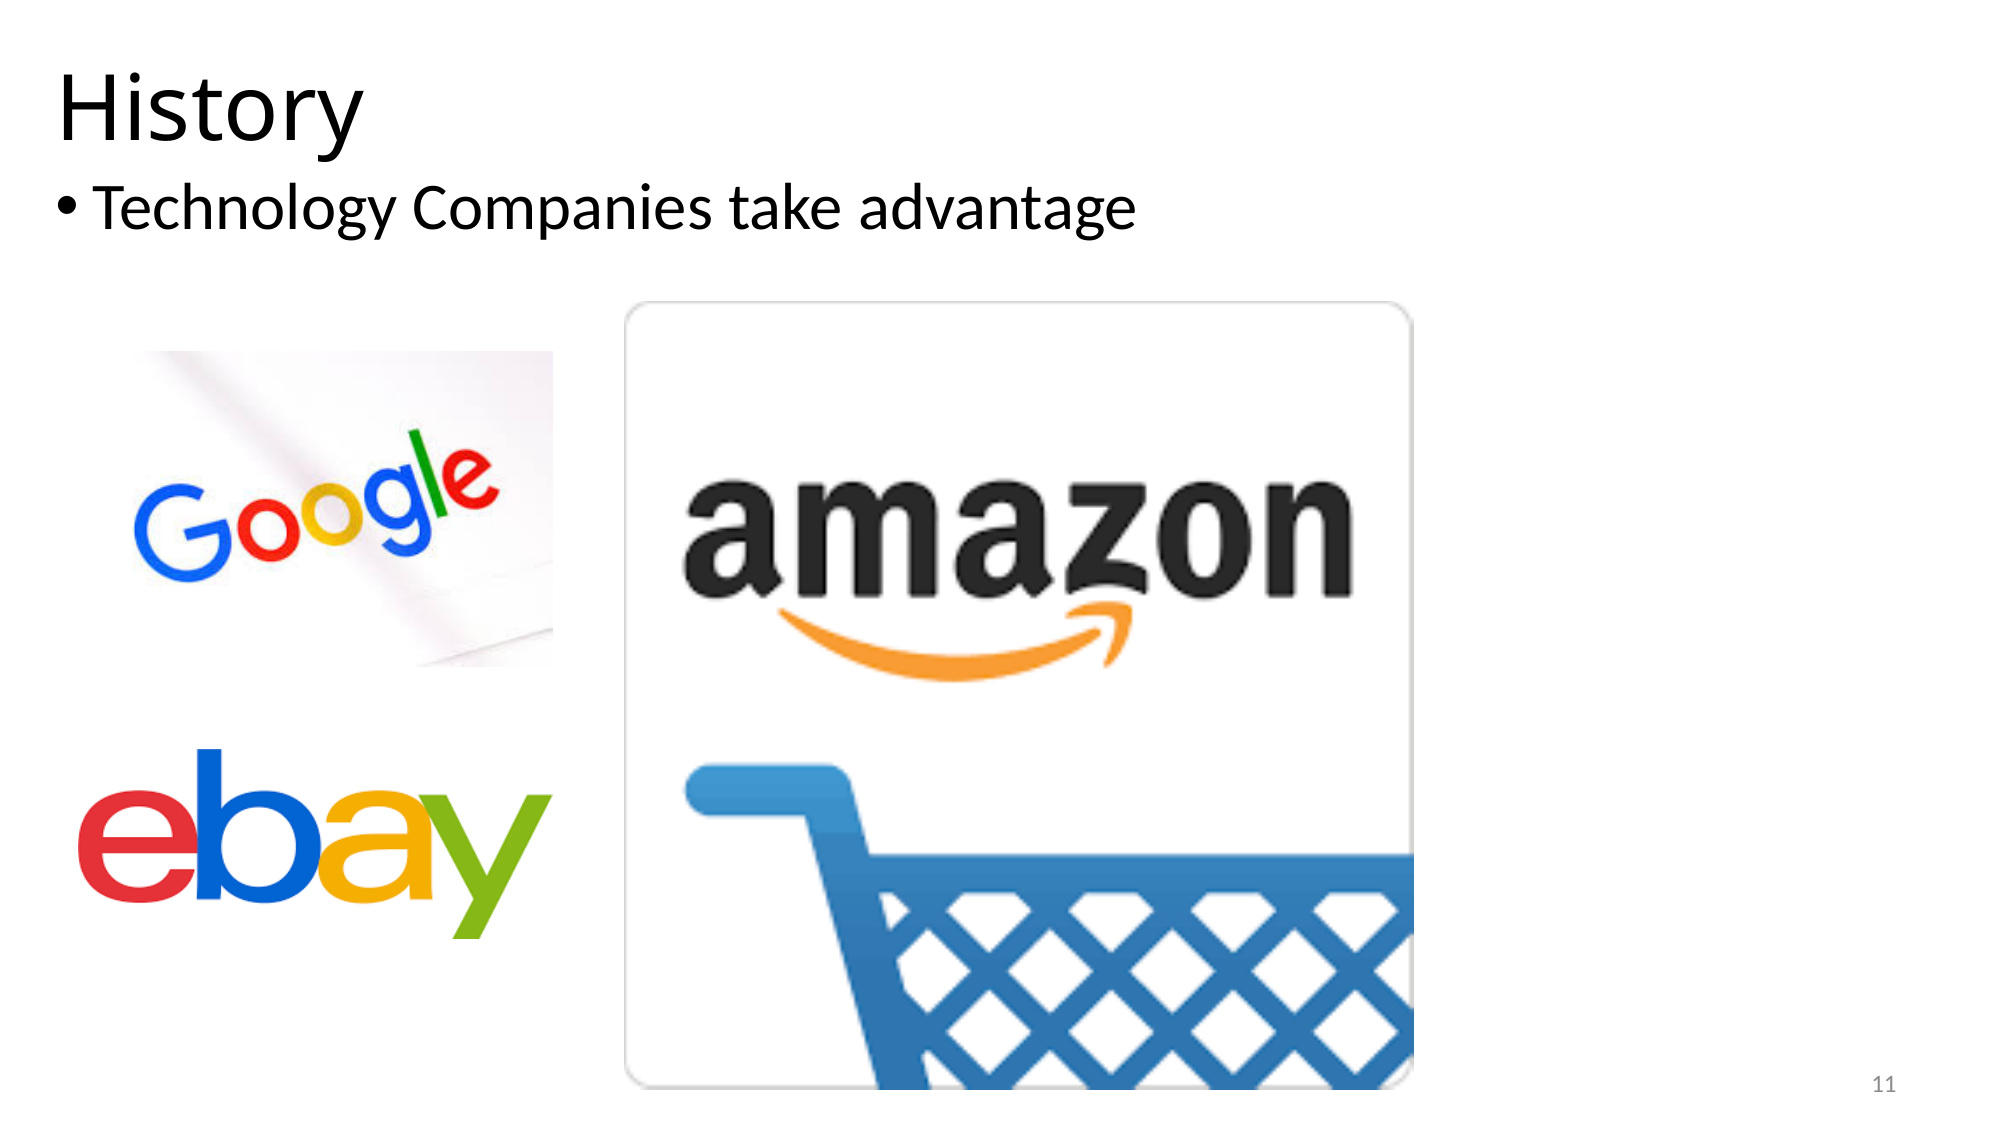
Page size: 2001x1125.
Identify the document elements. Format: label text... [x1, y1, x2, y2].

picture [78, 749, 553, 939]
picture [78, 351, 553, 668]
picture [624, 301, 1414, 1090]
title History [40, 35, 1955, 164]
list Technology Companies take advantage [40, 164, 1955, 1021]
